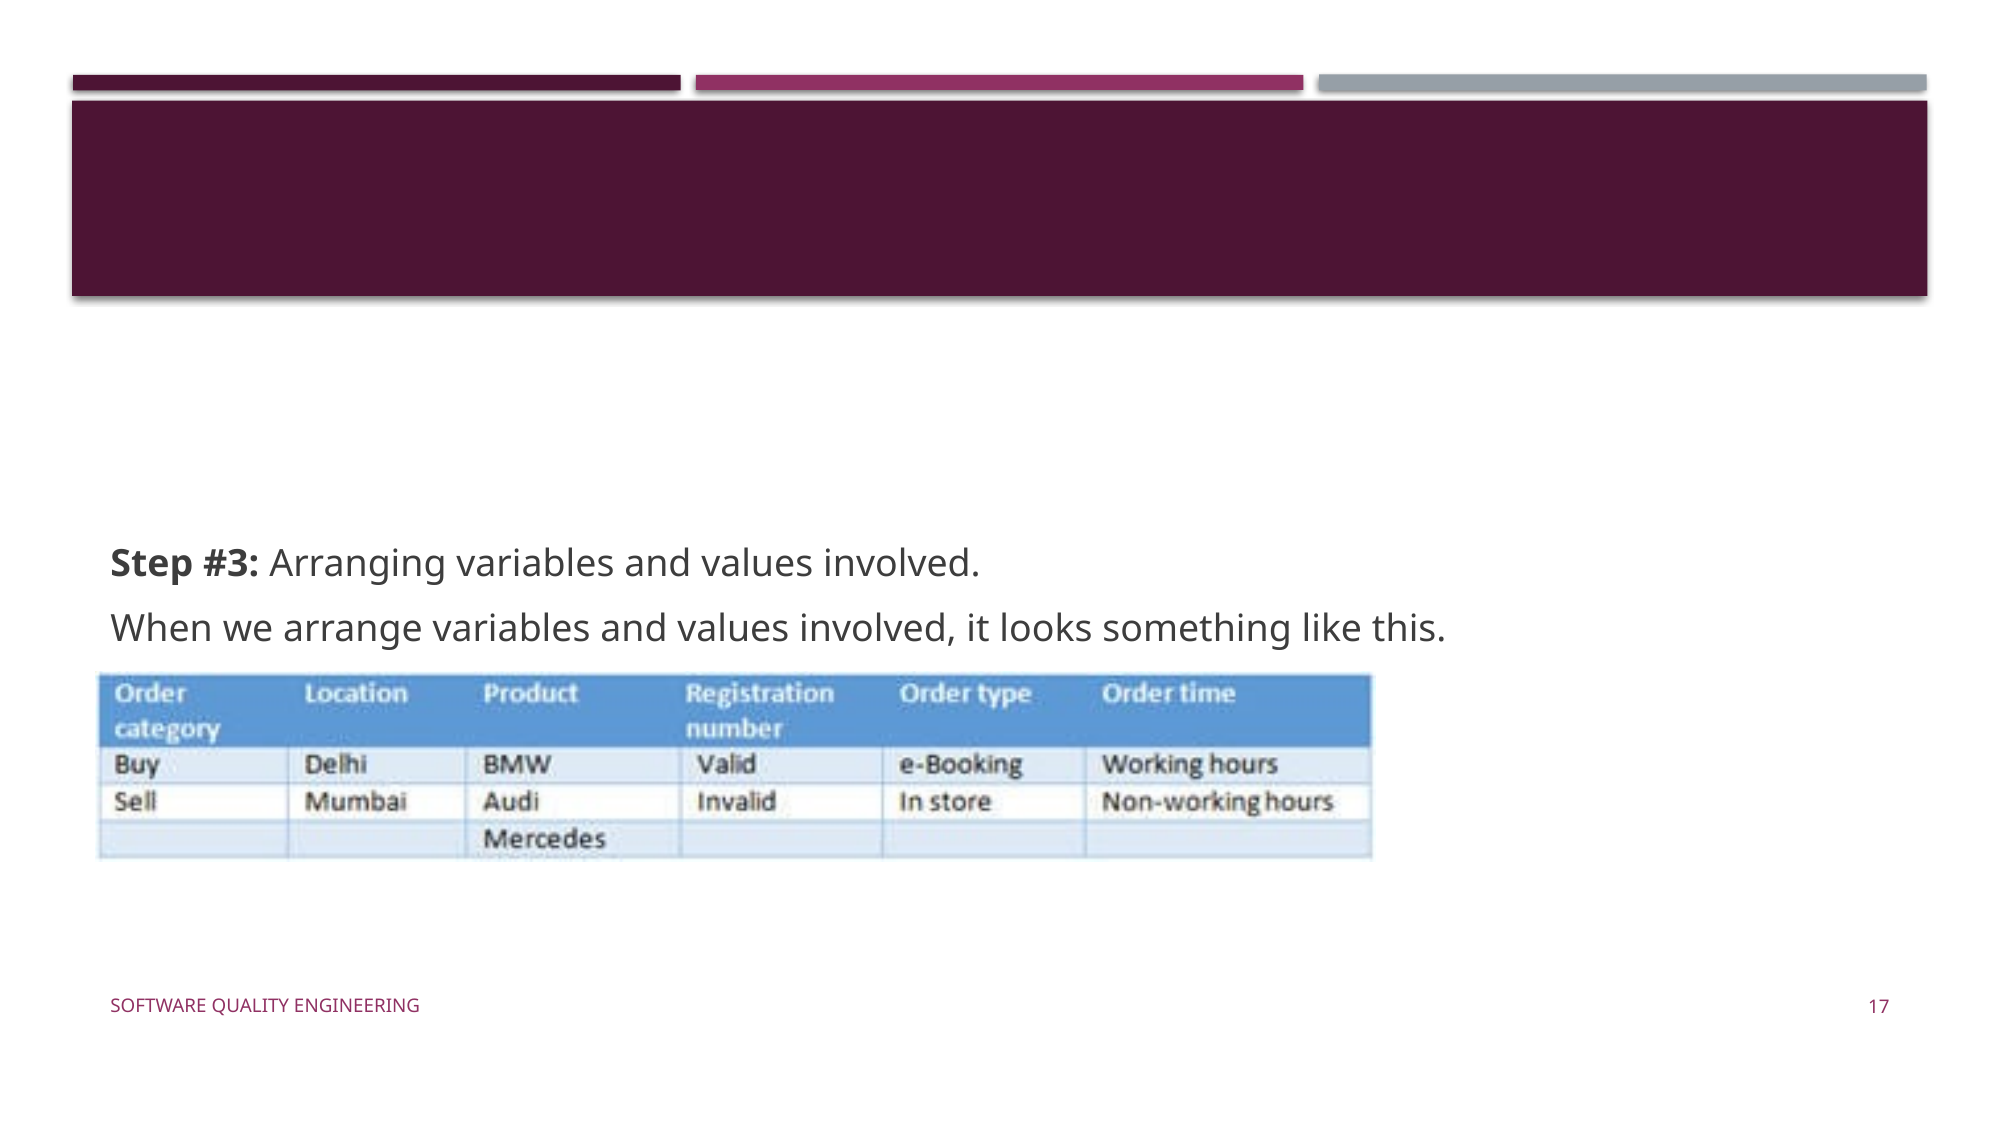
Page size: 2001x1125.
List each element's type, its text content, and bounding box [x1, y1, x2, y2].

picture [94, 670, 1376, 862]
footer Software Quality Engineering [95, 976, 1230, 1037]
slide_number 17 [1732, 977, 1905, 1037]
list Step #3: Arranging variables and values involved. When we arrange variables and values involved, it looks something like this. [95, 357, 1905, 962]
